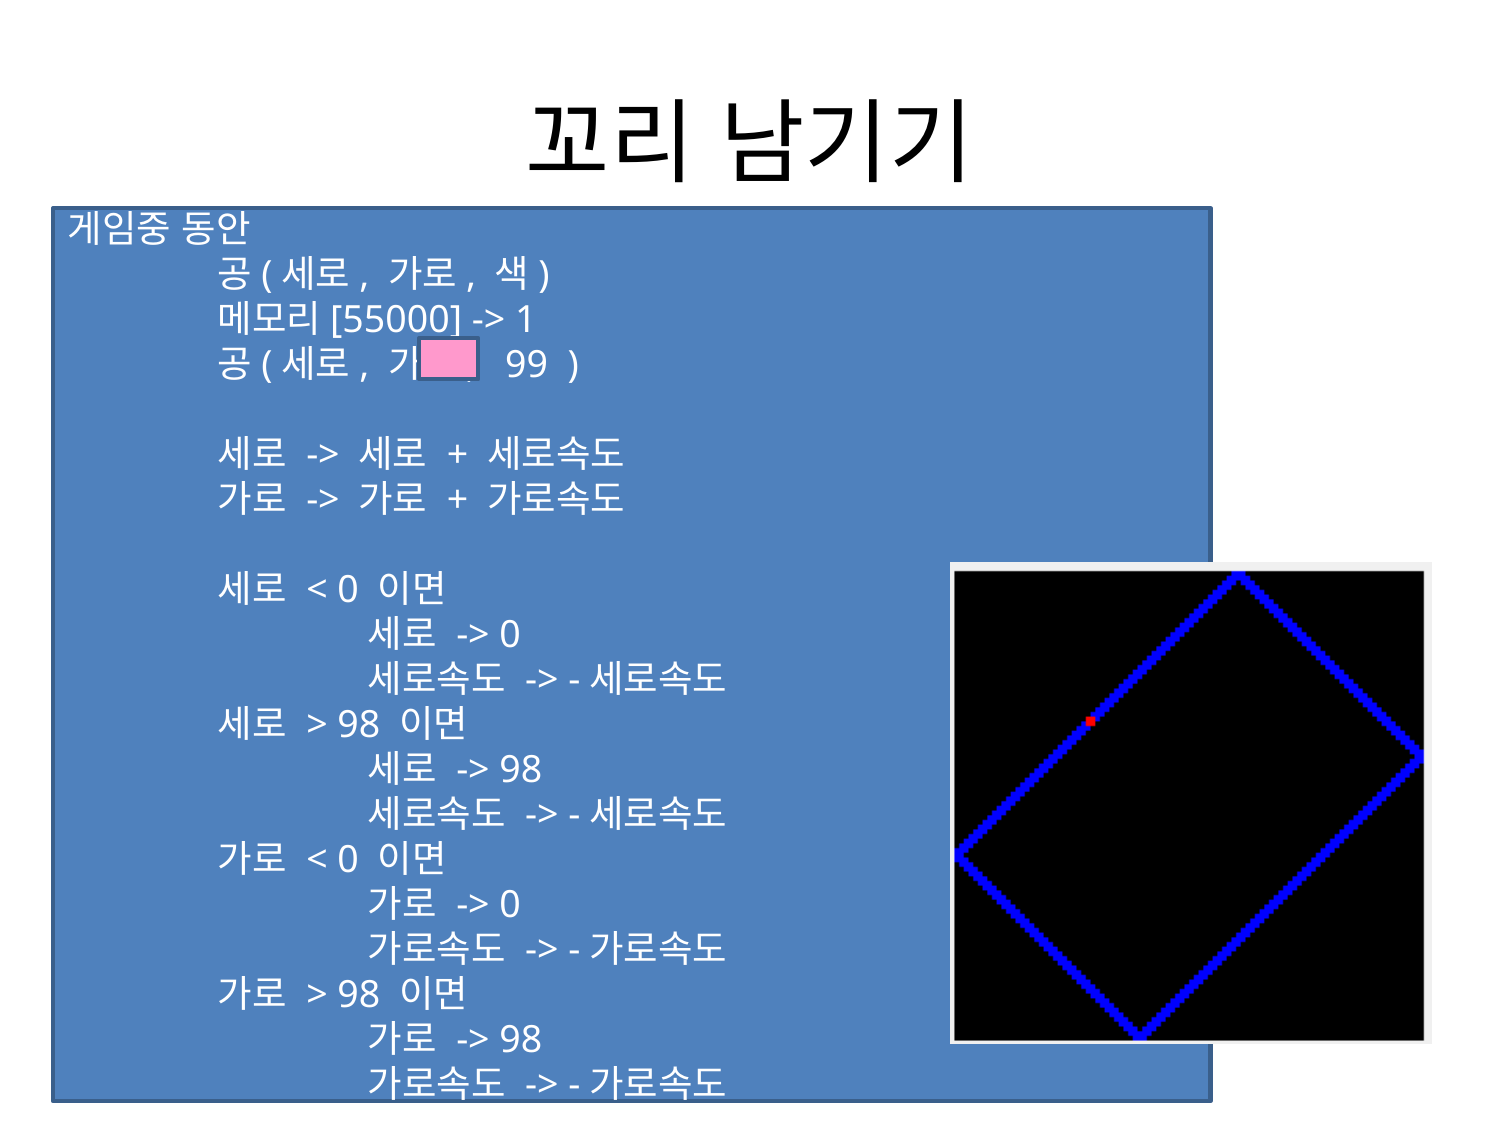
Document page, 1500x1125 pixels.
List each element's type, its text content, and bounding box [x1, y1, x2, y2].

text_box 게임중 동안 공(세로, 가로, 색) 메모리[55000] -> 1 공(세로, 가로, 99 ) 세로 -> 세로 + 세로속도 가로 -> 가로 + 가로속도 세로 < 0 이면 세로 -> 0 세로속도 -> -세로속도 세로 > 98 이면 세로 -> 98 세로속도 -> -세로속도 가로 < 0 이면 가로 -> 0 가로속도 -> -가로속도 가로 > 98 이면 가로 -> 98 가로속도 -> -가로속도 [51, 206, 1213, 1103]
title 꼬리 남기기 [75, 45, 1425, 233]
text_box [417, 336, 480, 381]
picture [950, 562, 1433, 1044]
